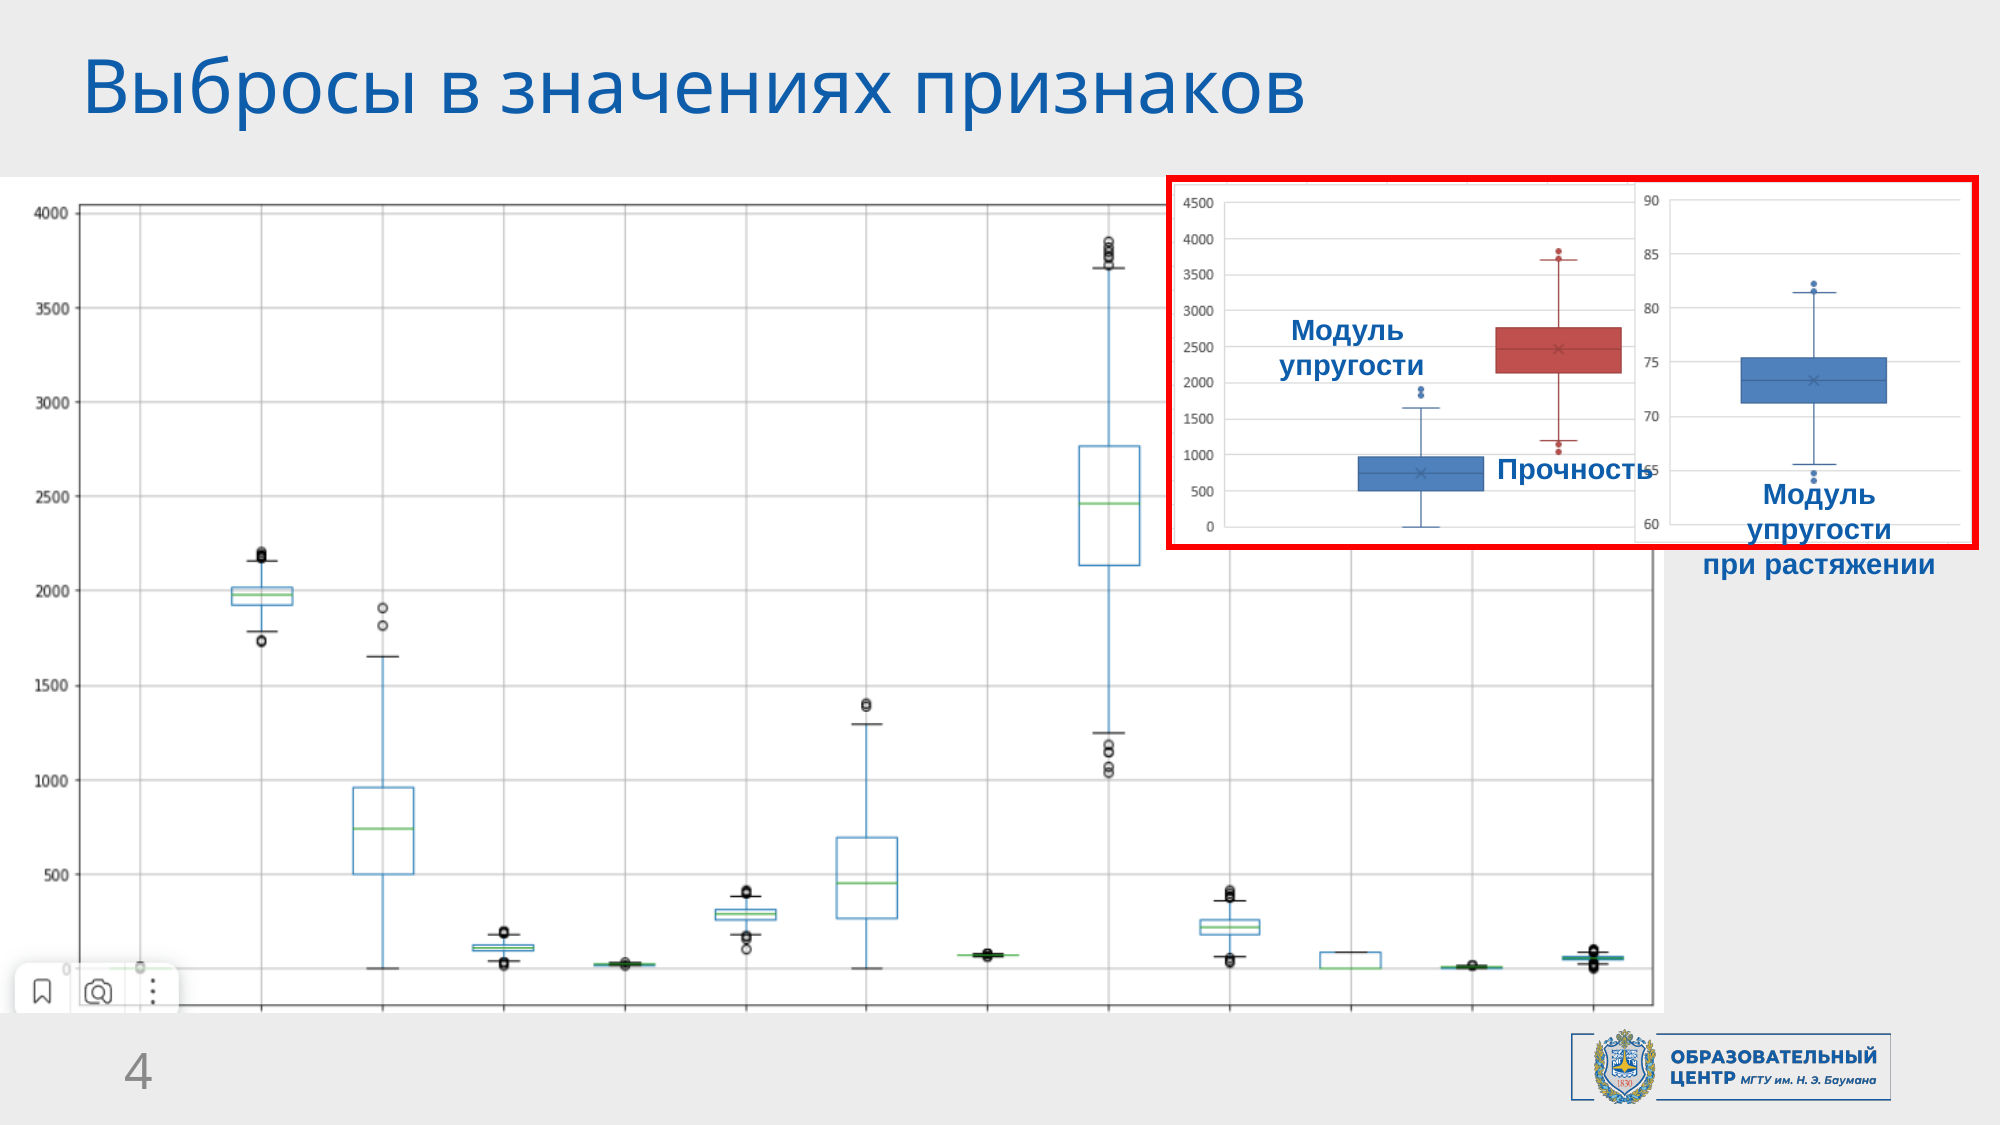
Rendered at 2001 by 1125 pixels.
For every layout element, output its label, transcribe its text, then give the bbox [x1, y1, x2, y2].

text_box 4 [109, 1043, 247, 1104]
text_box [1668, 557, 1929, 1014]
picture [1571, 1029, 1891, 1104]
text_box Модуль упругости при растяжении [1687, 557, 1952, 588]
picture [0, 177, 1976, 1014]
text_box Выбросы в значениях признаков [66, 21, 1929, 157]
